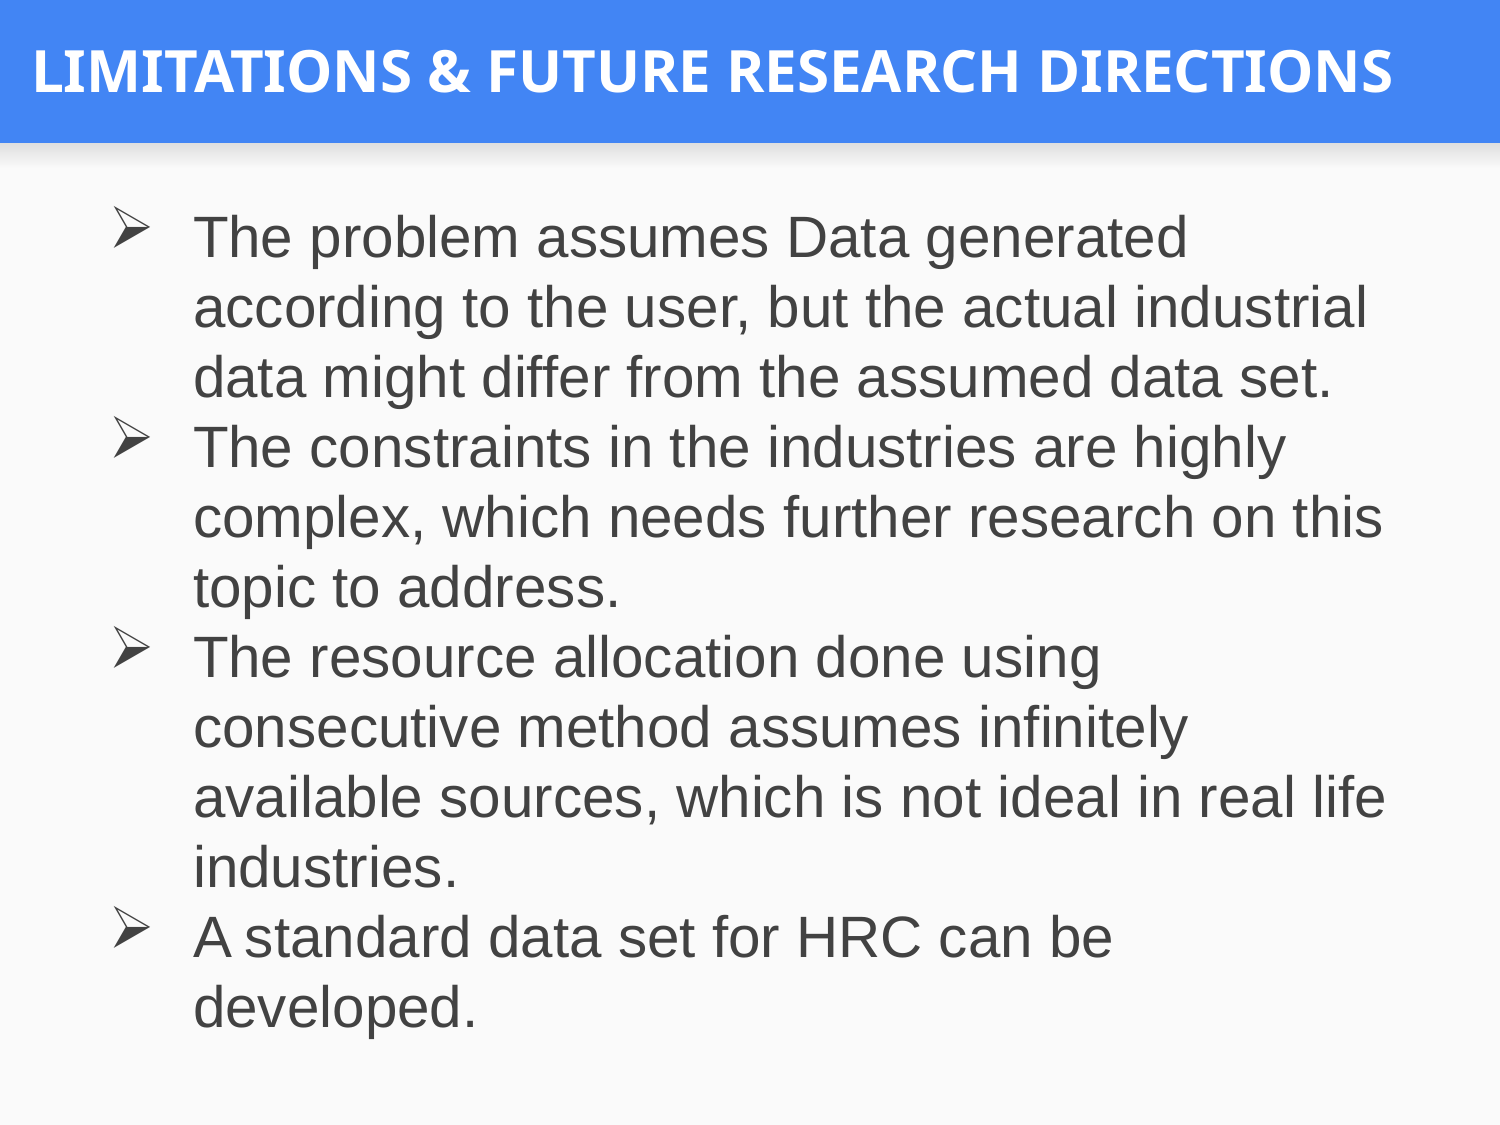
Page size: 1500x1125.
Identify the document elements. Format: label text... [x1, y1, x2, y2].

title LIMITATIONS & FUTURE RESEARCH DIRECTIONS [16, 3, 1464, 136]
text_box The problem assumes Data generated according to the user, but the actual industrial data might differ from the assumed data set. The constraints in the industries are highly complex, which needs further research on this topic to address. The resource allocation done using consecutive method assumes infinitely available sources, which is not ideal in real life industries. A standard data set for HRC can be developed. [94, 192, 1410, 1047]
